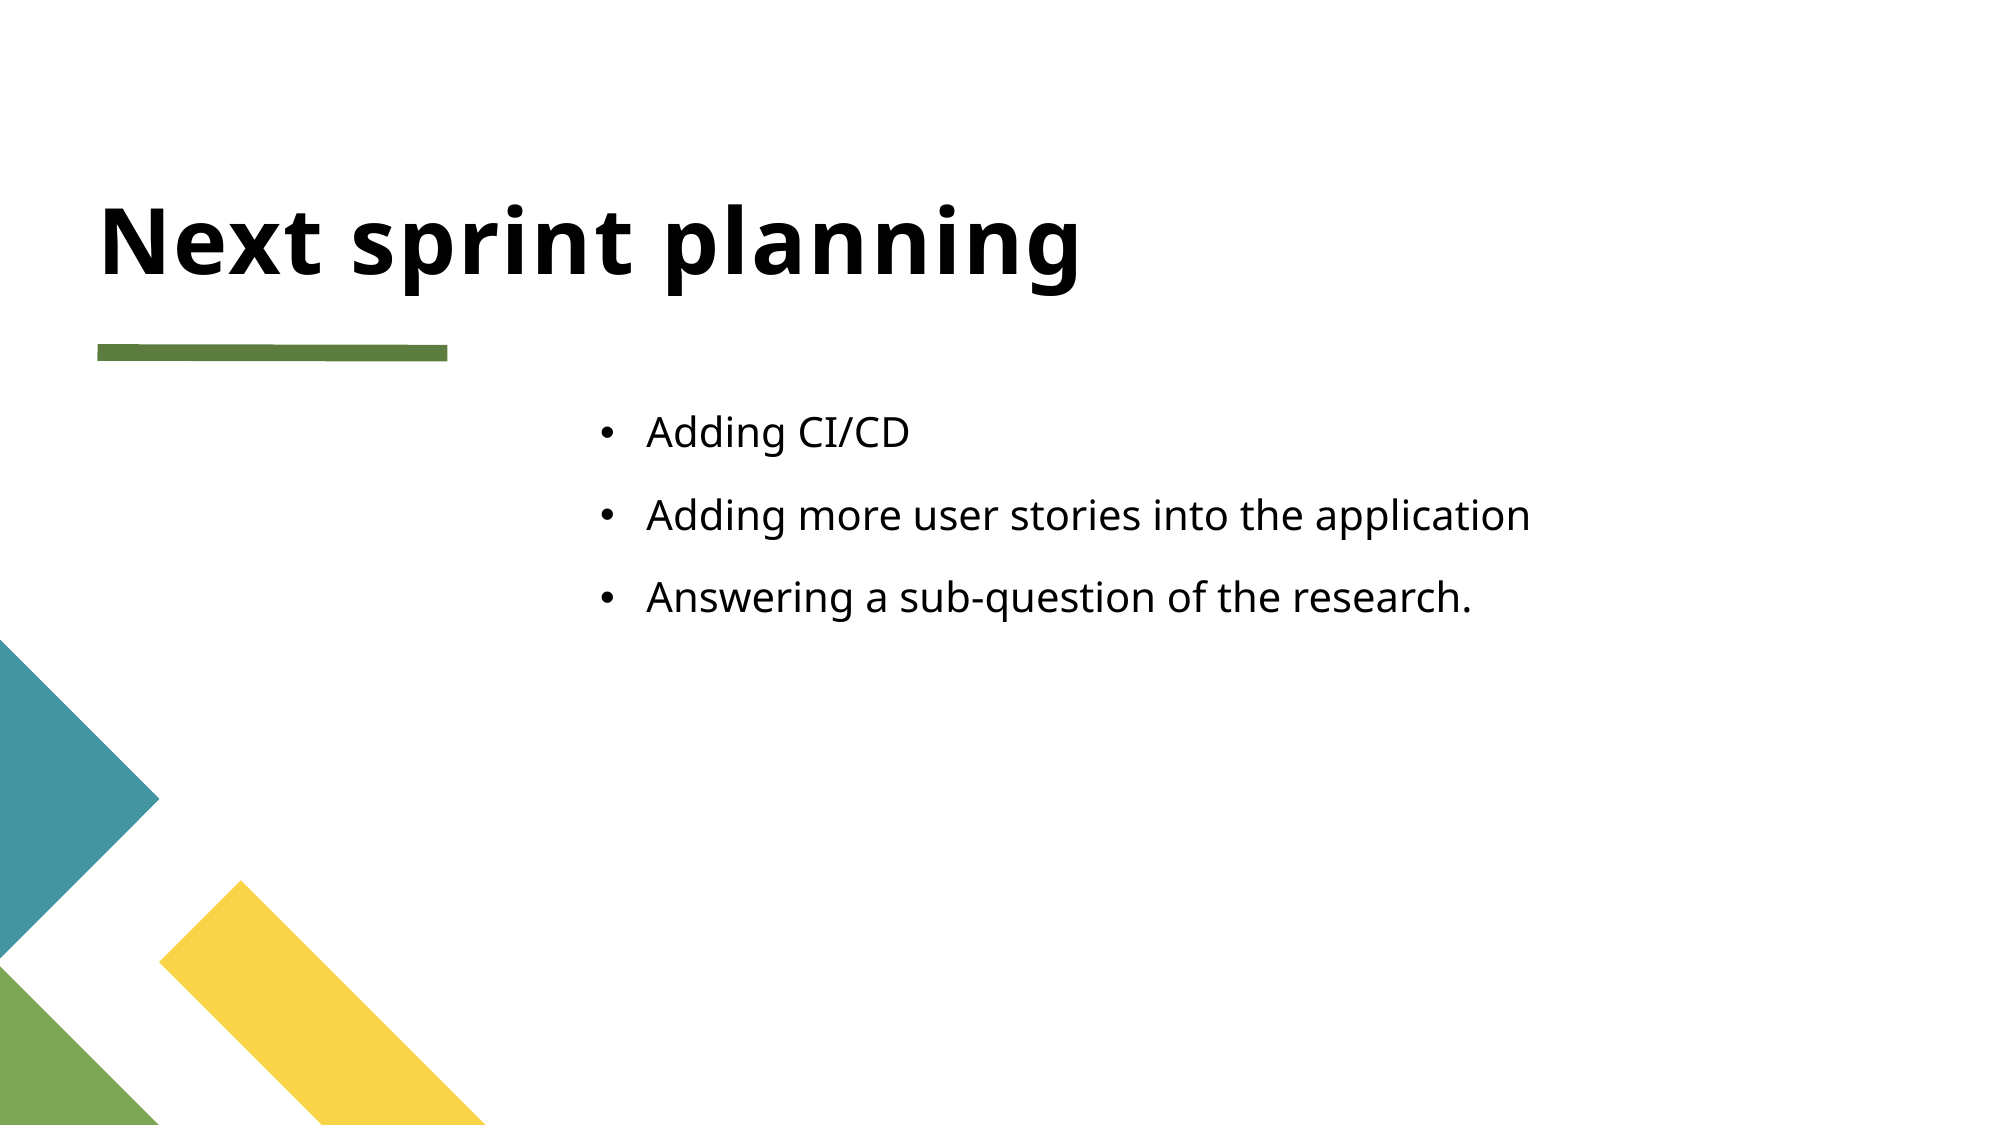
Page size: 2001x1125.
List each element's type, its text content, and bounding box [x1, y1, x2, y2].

title Next sprint planning [97, 16, 1882, 293]
list Adding CI/CD Adding more user stories into the application Answering a sub-question of the research. [600, 374, 1882, 982]
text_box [0, 639, 486, 1125]
